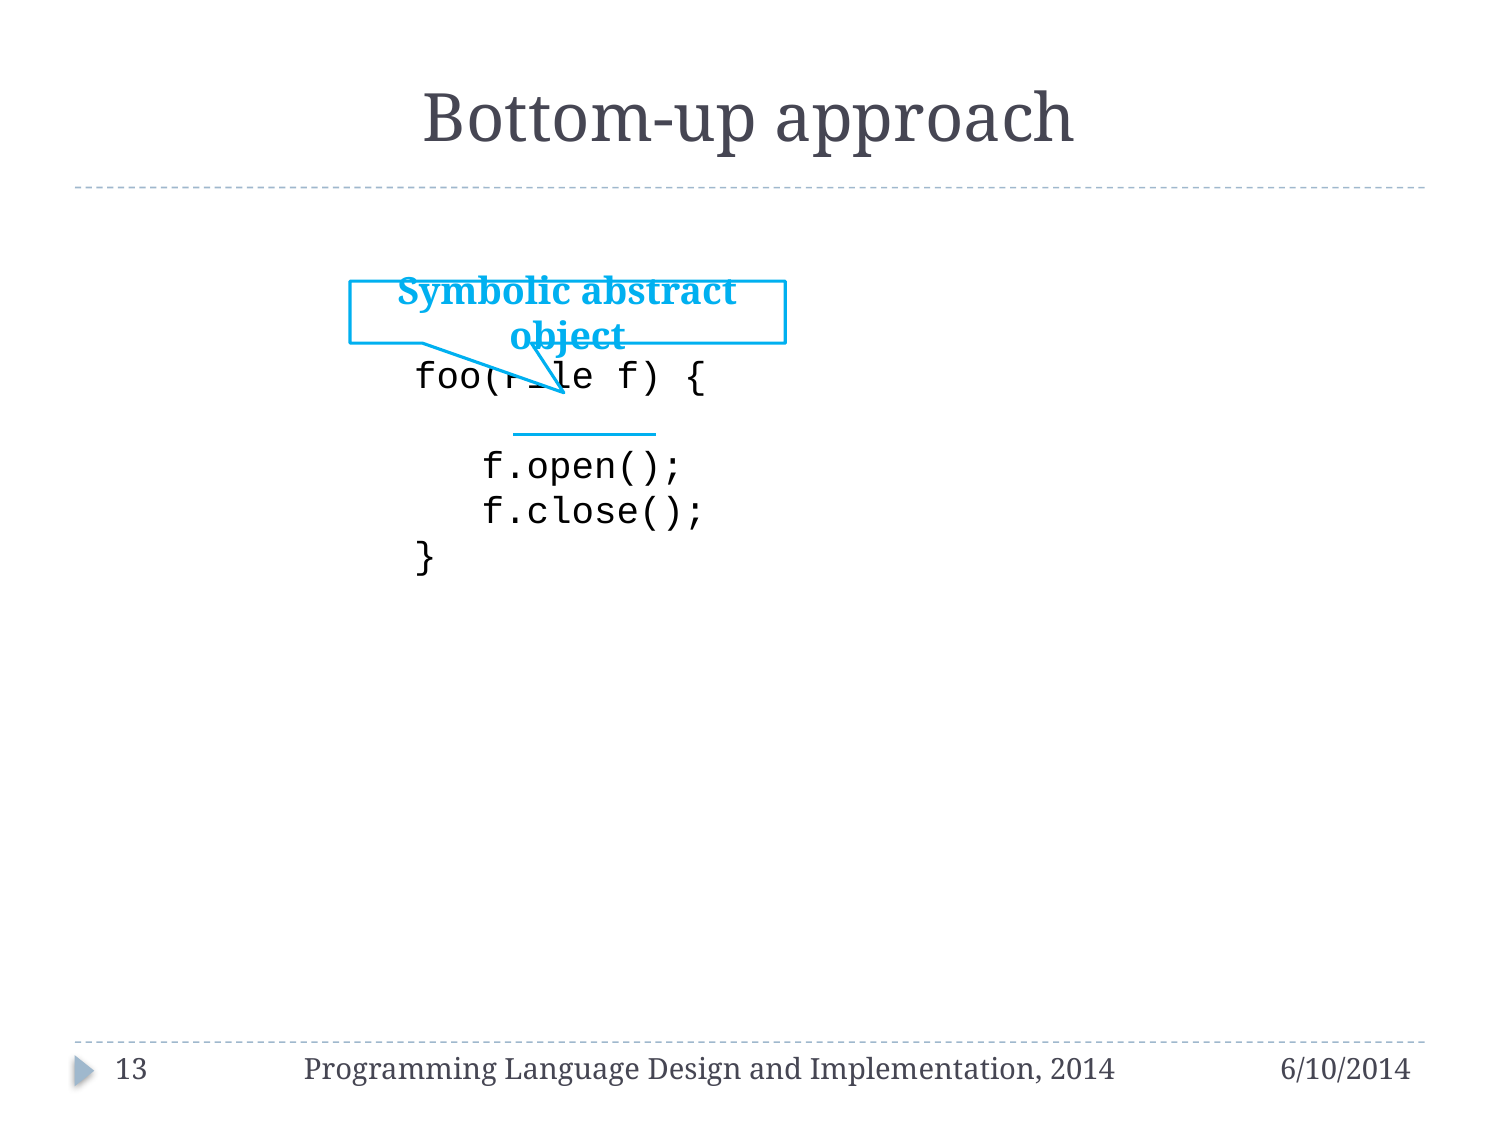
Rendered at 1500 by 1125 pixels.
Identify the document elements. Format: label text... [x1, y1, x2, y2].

slide_number 13 [100, 1042, 234, 1103]
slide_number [1185, 1042, 1426, 1103]
title Bottom-up approach [75, 24, 1425, 163]
text_box Symbolic abstract object [348, 279, 787, 395]
footer Programming Language Design and Implementation, 2014 [234, 1042, 1185, 1103]
